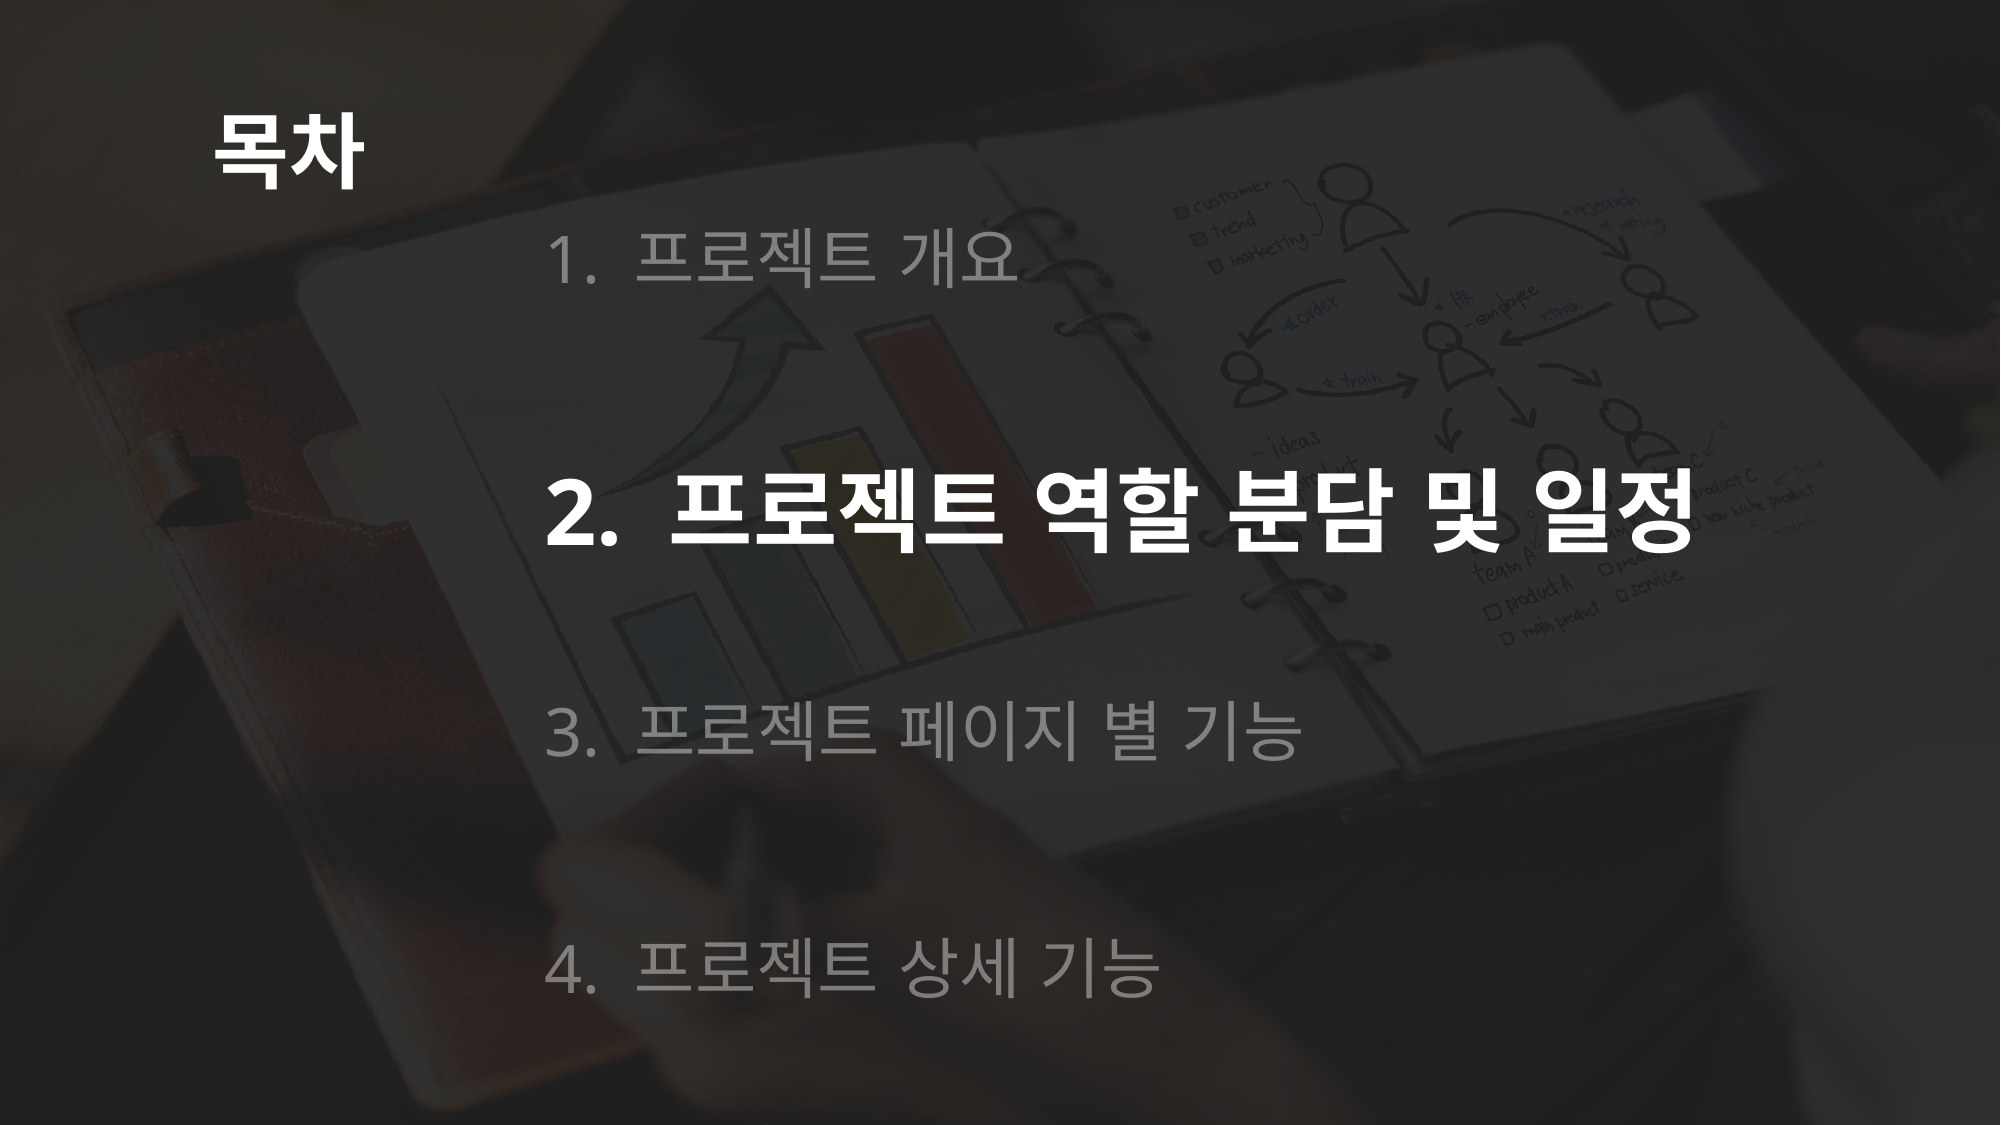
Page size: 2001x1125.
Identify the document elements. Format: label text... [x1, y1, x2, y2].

text_box 목차 [174, 91, 404, 207]
text_box 1. 프로젝트 개요 [529, 209, 1331, 305]
text_box 2. 프로젝트 역할 분담 및 일정 [529, 445, 1768, 571]
text_box 3. 프로젝트 페이지 별 기능 [530, 682, 1498, 777]
text_box 4. 프로젝트 상세 기능 [529, 919, 1246, 1014]
